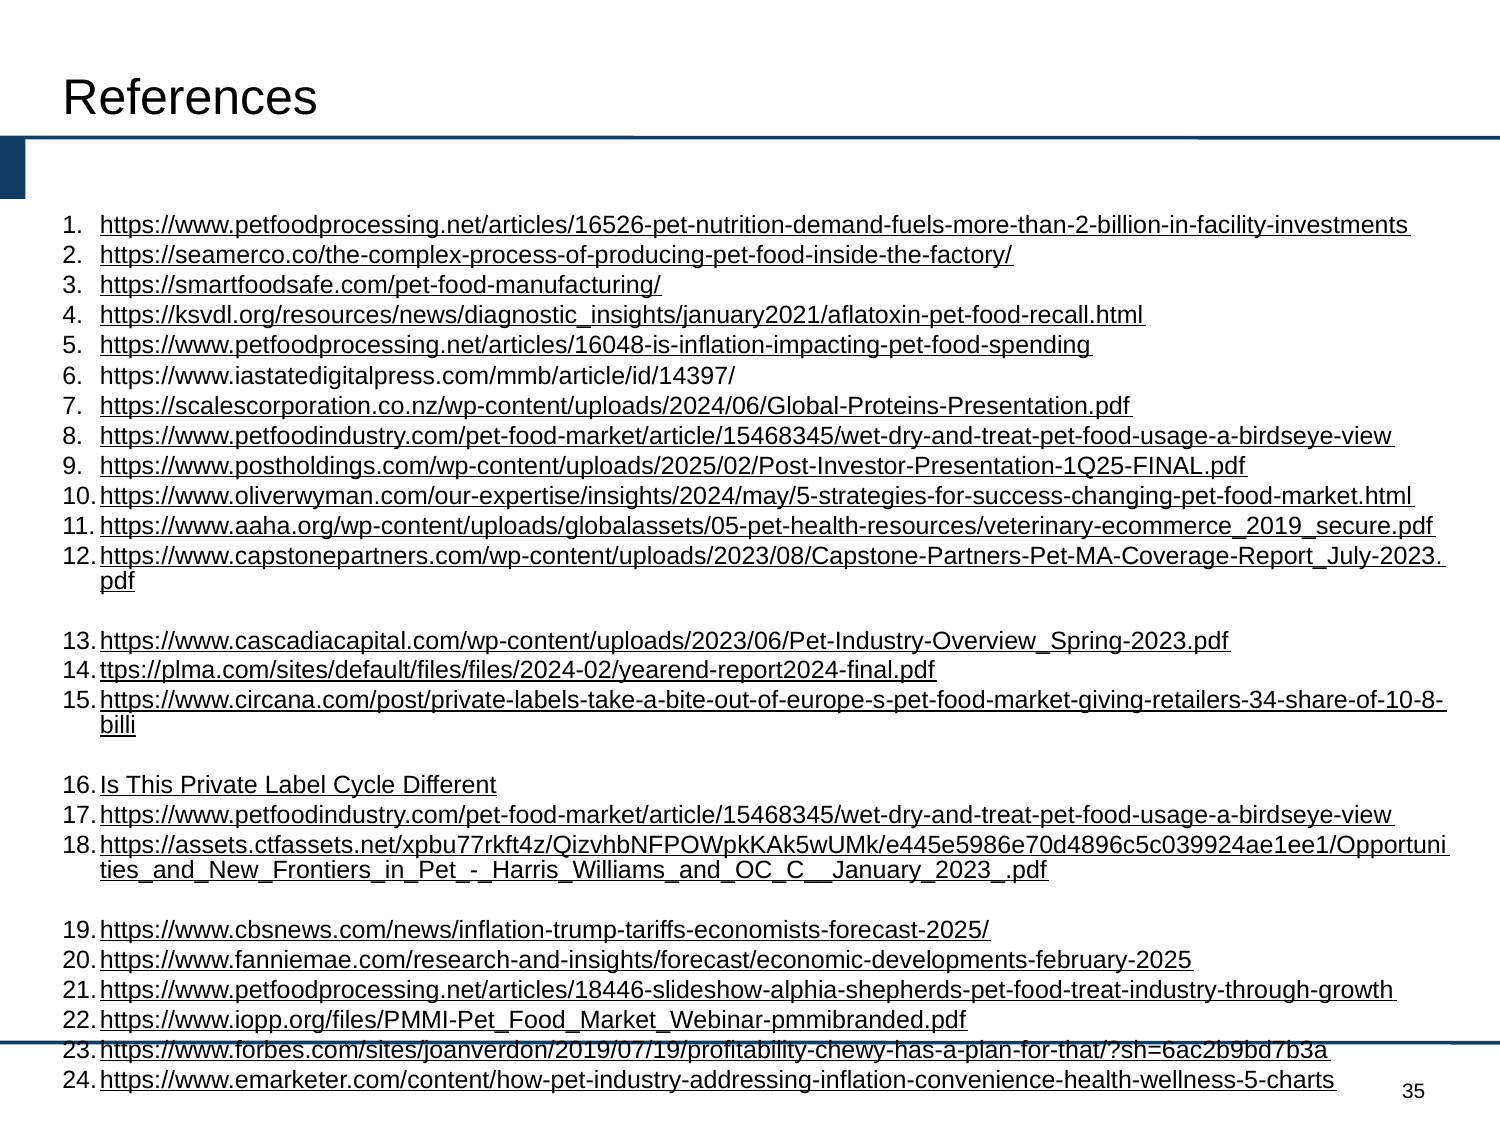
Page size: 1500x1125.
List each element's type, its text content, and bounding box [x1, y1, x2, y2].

picture [21, 1051, 372, 1113]
title References [62, 64, 1413, 126]
text_box https://www.petfoodprocessing.net/articles/16526-pet-nutrition-demand-fuels-more-than-2-billion-in-facility-investments https://seamerco.co/the-complex-process-of-producing-pet-food-inside-the-factory/ https://smartfoodsafe.com/pet-food-manufacturing/ https://ksvdl.org/resources/news/diagnostic_insights/january2021/aflatoxin-pet-food-recall.html https://www.petfoodprocessing.net/articles/16048-is-inflation-impacting-pet-food-spending https://www.iastatedigitalpress.com/mmb/article/id/14397/ https://scalescorporation.co.nz/wp-content/uploads/2024/06/Global-Proteins-Presentation.pdf https://www.petfoodindustry.com/pet-food-market/article/15468345/wet-dry-and-treat-pet-food-usage-a-birdseye-view https://www.postholdings.com/wp-content/uploads/2025/02/Post-Investor-Presentation-1Q25-FINAL.pdf https://www.oliverwyman.com/our-expertise/insights/2024/may/5-strategies-for-success-changing-pet-food-market.html https://www.aaha.org/wp-content/uploads/globalassets/05-pet-health-resources/veterinary-ecommerce_2019_secure.pdf https://www.capstonepartners.com/wp-content/uploads/2023/08/Capstone-Partners-Pet-MA-Coverage-Report_July-2023.pdf https://www.cascadiacapital.com/wp-content/uploads/2023/06/Pet-Industry-Overview_Spring-2023.pdf ttps://plma.com/sites/default/files/files/2024-02/yearend-report2024-final.pdf https://www.circana.com/post/private-labels-take-a-bite-out-of-europe-s-pet-food-market-giving-retailers-34-share-of-10-8-billi Is This Private Label Cycle Different https://www.petfoodindustry.com/pet-food-market/article/15468345/wet-dry-and-treat-pet-food-usage-a-birdseye-view https://assets.ctfassets.net/xpbu77rkft4z/QizvhbNFPOWpkKAk5wUMk/e445e5986e70d4896c5c039924ae1ee1/Opportunities_and_New_Frontiers_in_Pet_-_Harris_Williams_and_OC_C__January_2023_.pdf https://www.cbsnews.com/news/inflation-trump-tariffs-economists-forecast-2025/ https://www.fanniemae.com/research-and-insights/forecast/economic-developments-february-2025 https://www.petfoodprocessing.net/articles/18446-slideshow-alphia-shepherds-pet-food-treat-industry-through-growth https://www.iopp.org/files/PMMI-Pet_Food_Market_Webinar-pmmibranded.pdf https://www.forbes.com/sites/joanverdon/2019/07/19/profitability-chewy-has-a-plan-for-that/?sh=6ac2b9bd7b3a https://www.emarketer.com/content/how-pet-industry-addressing-inflation-convenience-health-wellness-5-charts [47, 201, 1470, 1026]
slide_number 35 [1074, 1077, 1425, 1103]
